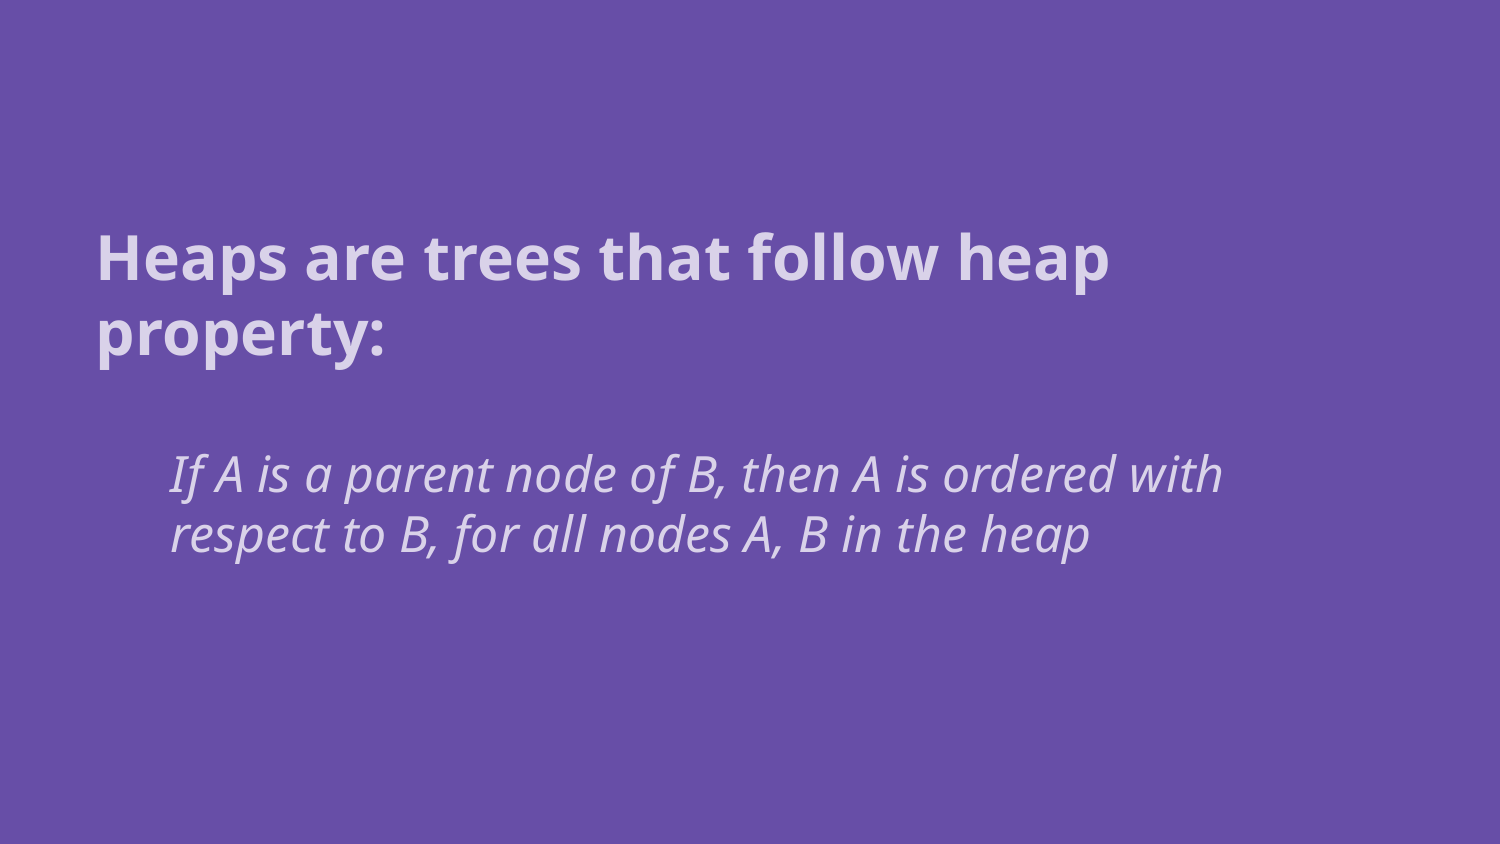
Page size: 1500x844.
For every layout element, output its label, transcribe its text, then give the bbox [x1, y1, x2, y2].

text_box Heaps are trees that follow heap property: If A is a parent node of B, then A is ordered with respect to B, for all nodes A, B in the heap [80, 203, 1339, 640]
